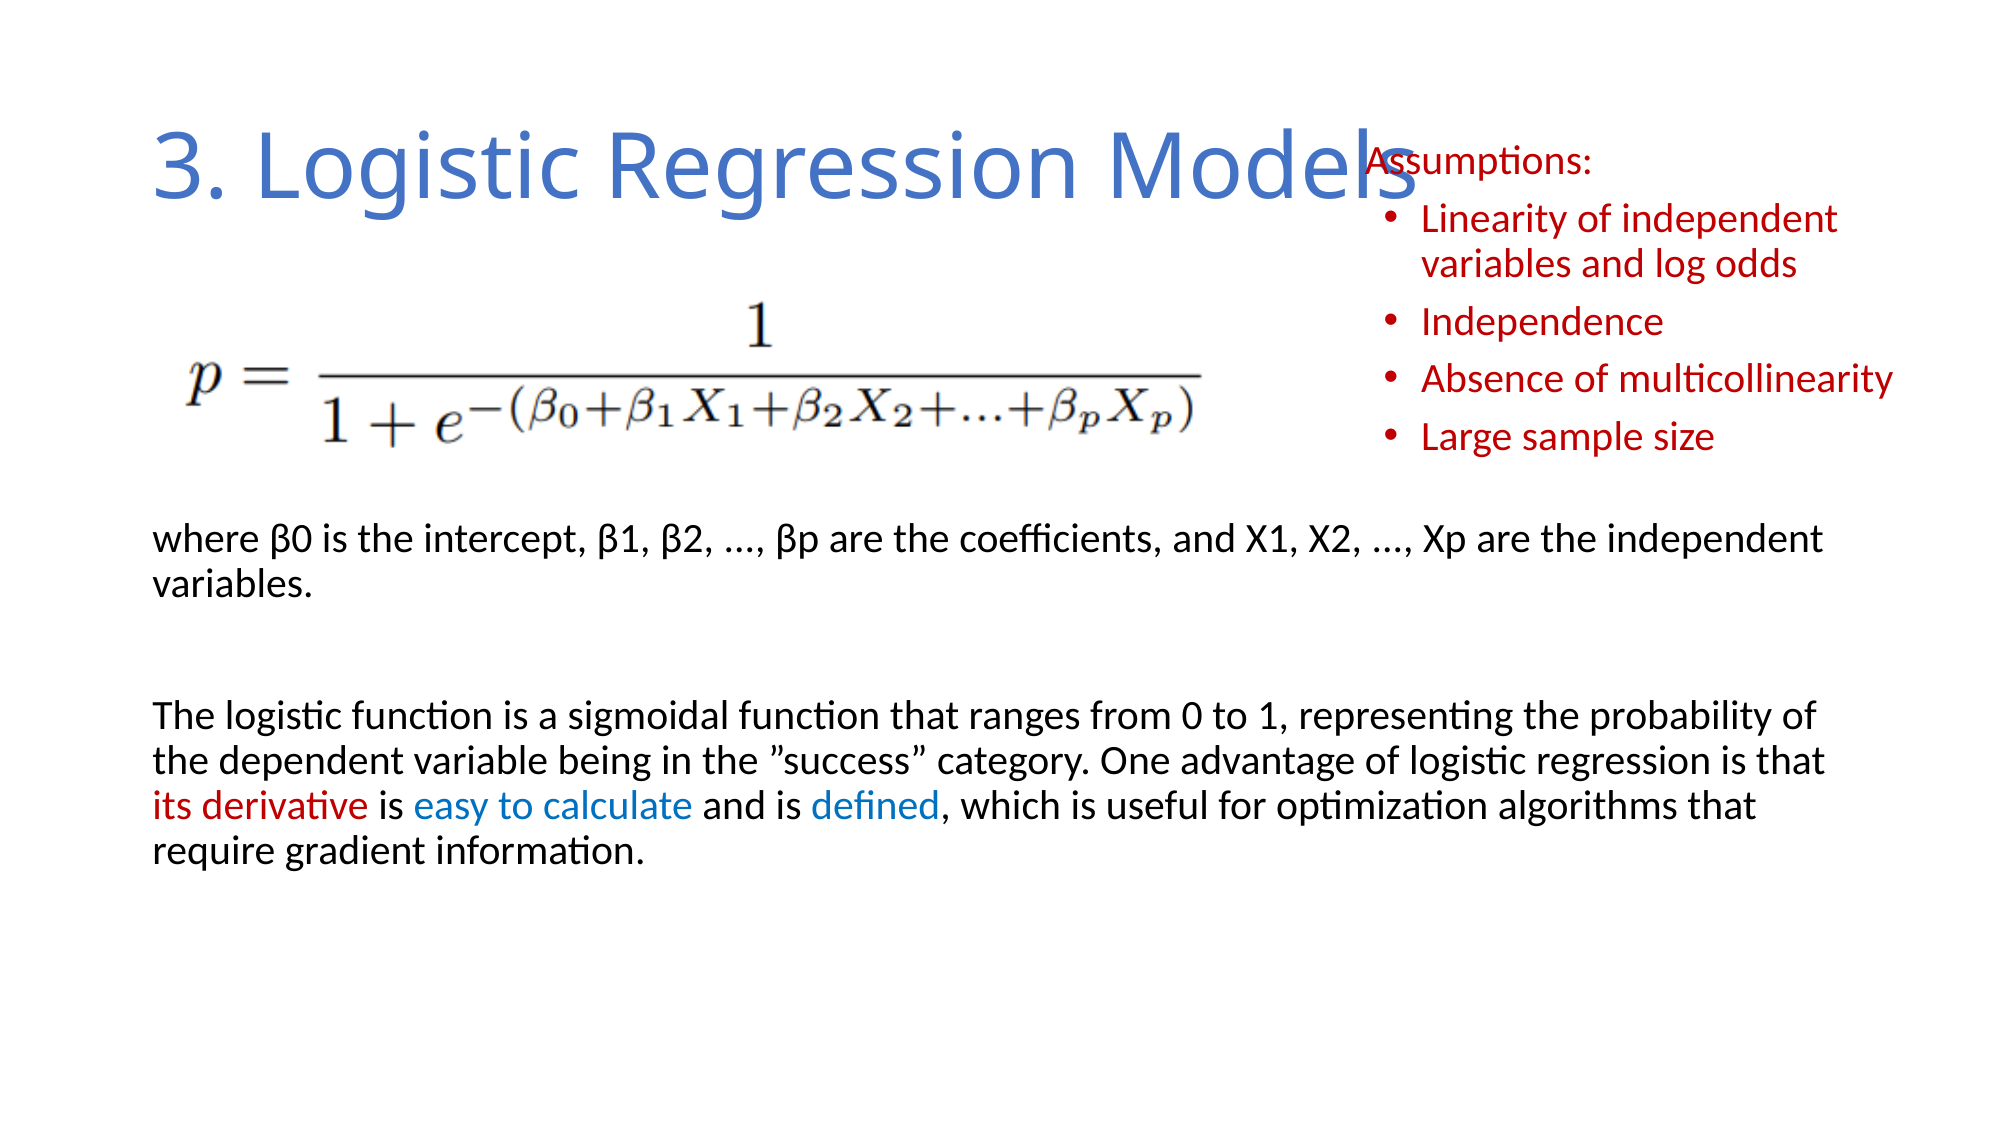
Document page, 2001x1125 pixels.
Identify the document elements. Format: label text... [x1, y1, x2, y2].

text_box Assumptions: Linearity of independent variables and log odds Independence Absence of multicollinearity Large sample size [1349, 131, 1971, 510]
title 3. Logistic Regression Models [137, 59, 1863, 278]
picture [137, 237, 1257, 486]
list where β0 is the intercept, β1, β2, ..., βp are the coefficients, and X1, X2, ..., Xp are the independent variables. The logistic function is a sigmoidal function that ranges from 0 to 1, representing the probability of the dependent variable being in the ”success” category. One advantage of logistic regression is that its derivative is easy to calculate and is defined, which is useful for optimization algorithms that require gradient information. [137, 509, 1863, 965]
